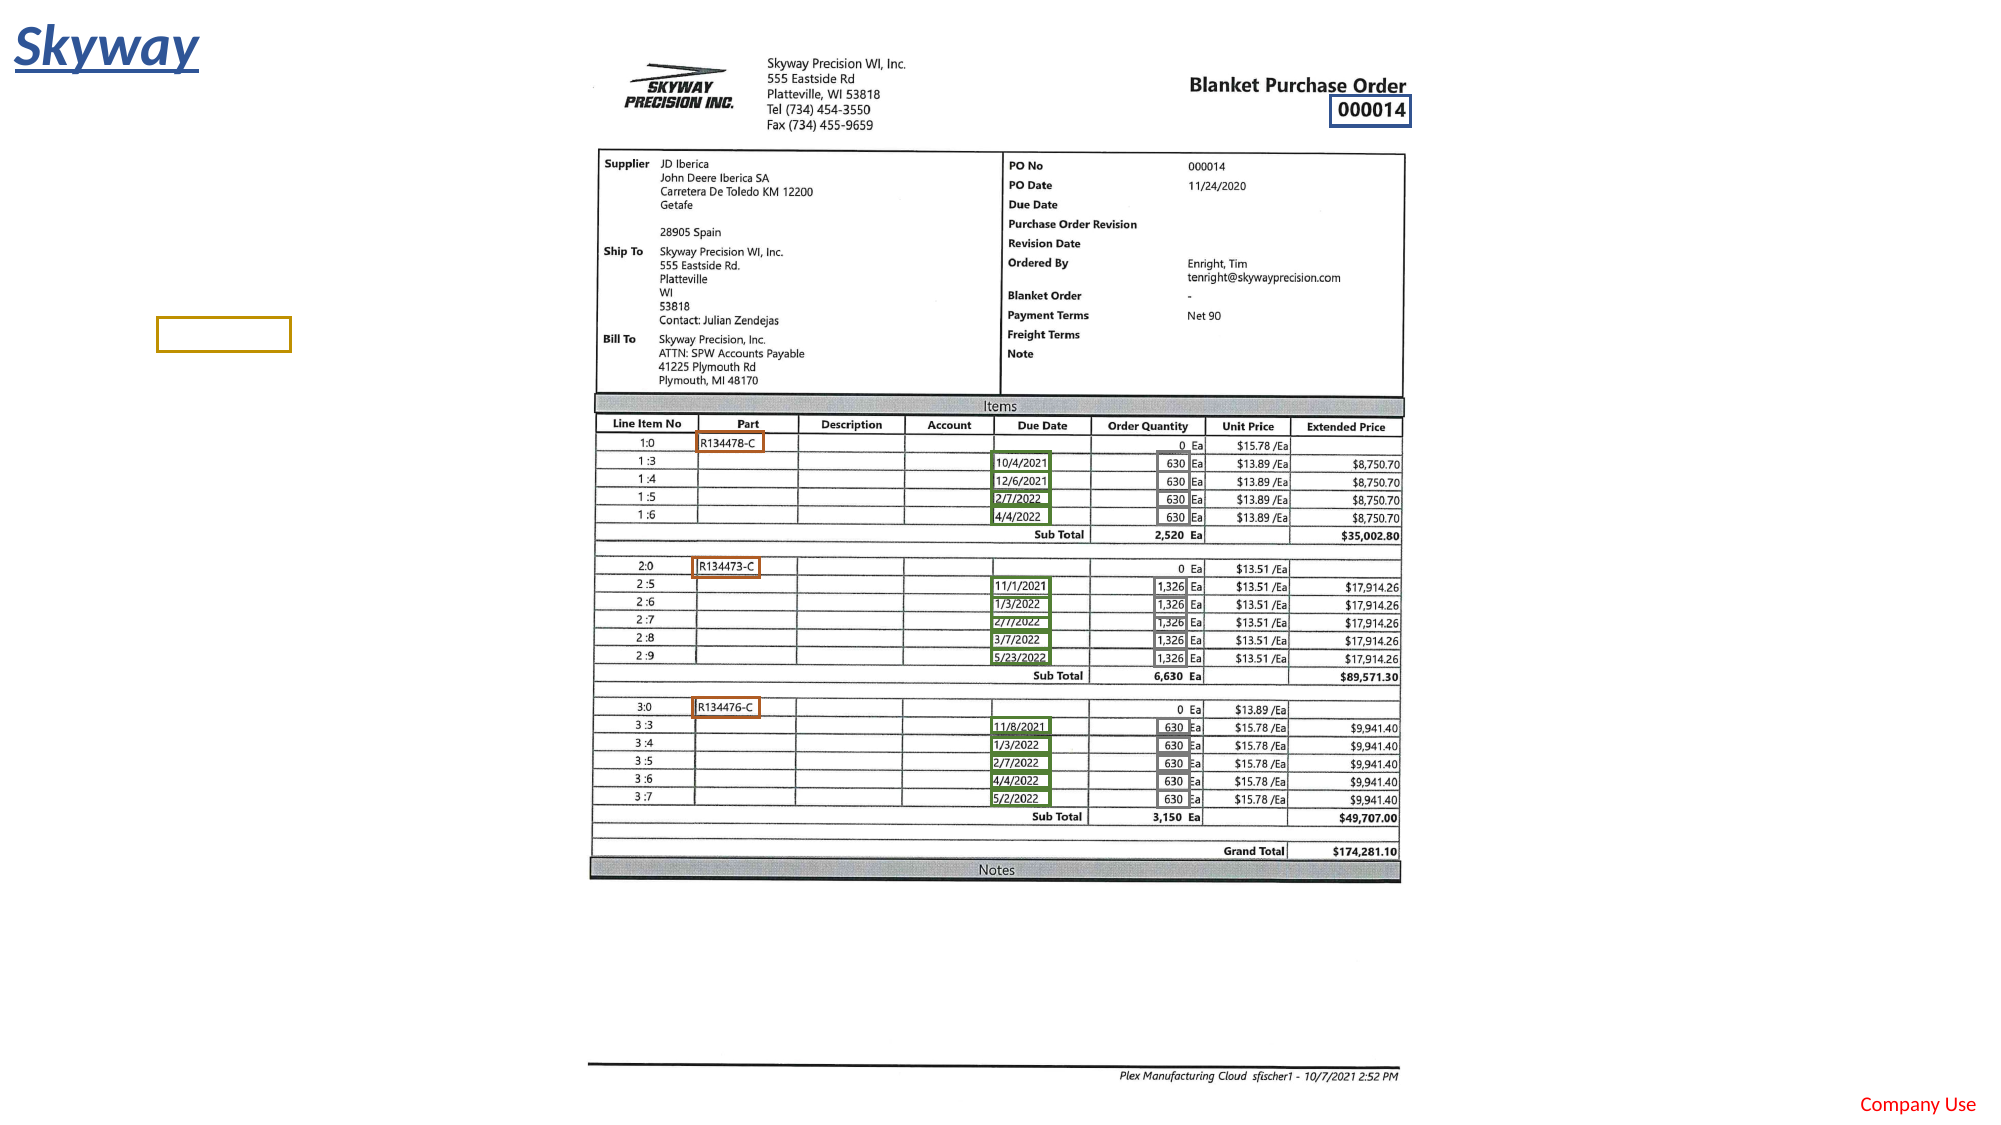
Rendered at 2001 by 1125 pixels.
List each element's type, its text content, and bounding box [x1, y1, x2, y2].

text_box Skyway [0, 0, 543, 85]
text_box [156, 317, 292, 353]
picture [565, 0, 1435, 1125]
